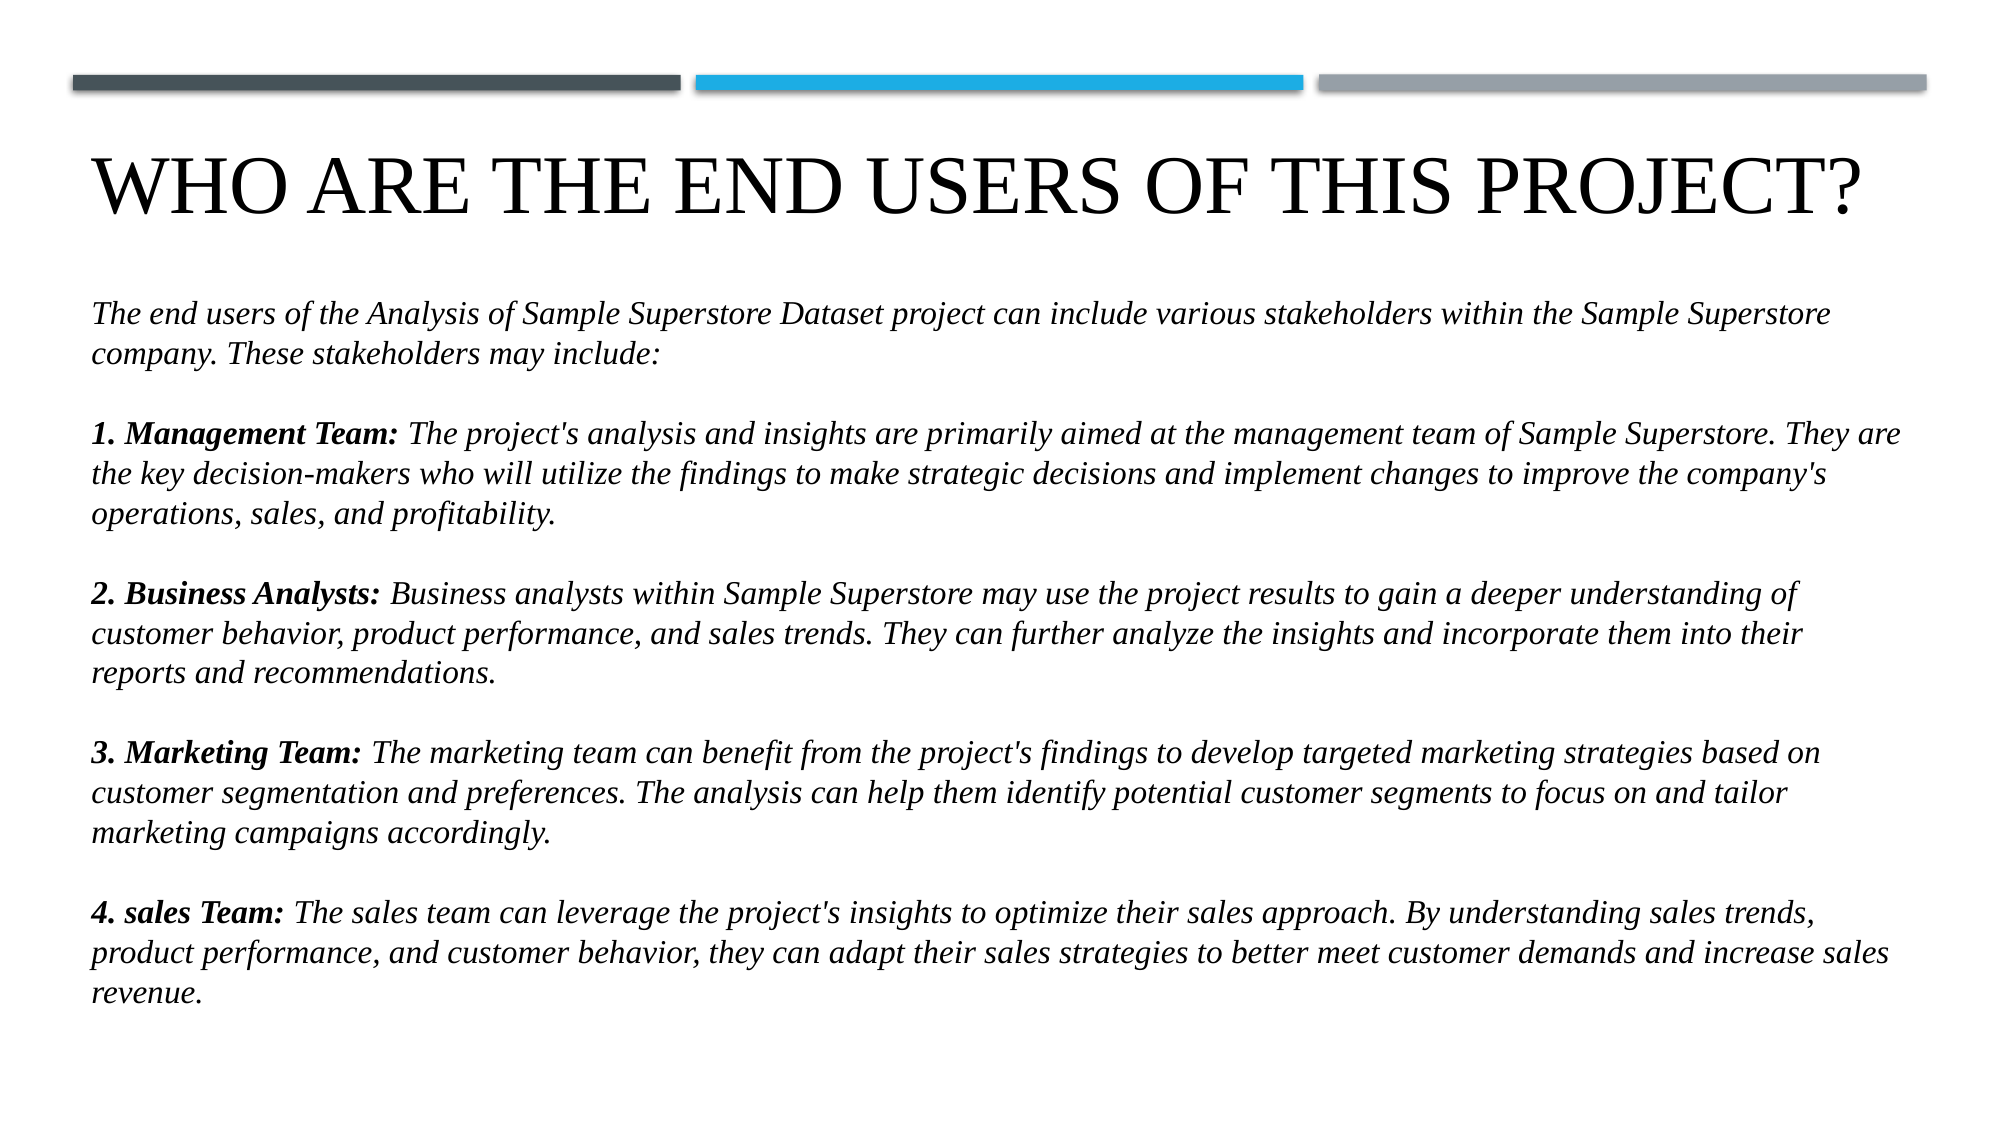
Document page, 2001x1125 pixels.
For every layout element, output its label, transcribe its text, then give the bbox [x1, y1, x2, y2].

text_box WHO ARE THE END USERS OF THIS PROJECT? [76, 123, 1924, 238]
text_box The end users of the Analysis of Sample Superstore Dataset project can include various stakeholders within the Sample Superstore company. These stakeholders may include: 1. Management Team: The project's analysis and insights are primarily aimed at the management team of Sample Superstore. They are the key decision-makers who will utilize the findings to make strategic decisions and implement changes to improve the company's operations, sales, and profitability. 2. Business Analysts: Business analysts within Sample Superstore may use the project results to gain a deeper understanding of customer behavior, product performance, and sales trends. They can further analyze the insights and incorporate them into their reports and recommendations. 3. Marketing Team: The marketing team can benefit from the project's findings to develop targeted marketing strategies based on customer segmentation and preferences. The analysis can help them identify potential customer segments to focus on and tailor marketing campaigns accordingly. 4. sales Team: The sales team can leverage the project's insights to optimize their sales approach. By understanding sales trends, product performance, and customer behavior, they can adapt their sales strategies to better meet customer demands and increase sales revenue. [76, 284, 1924, 1018]
